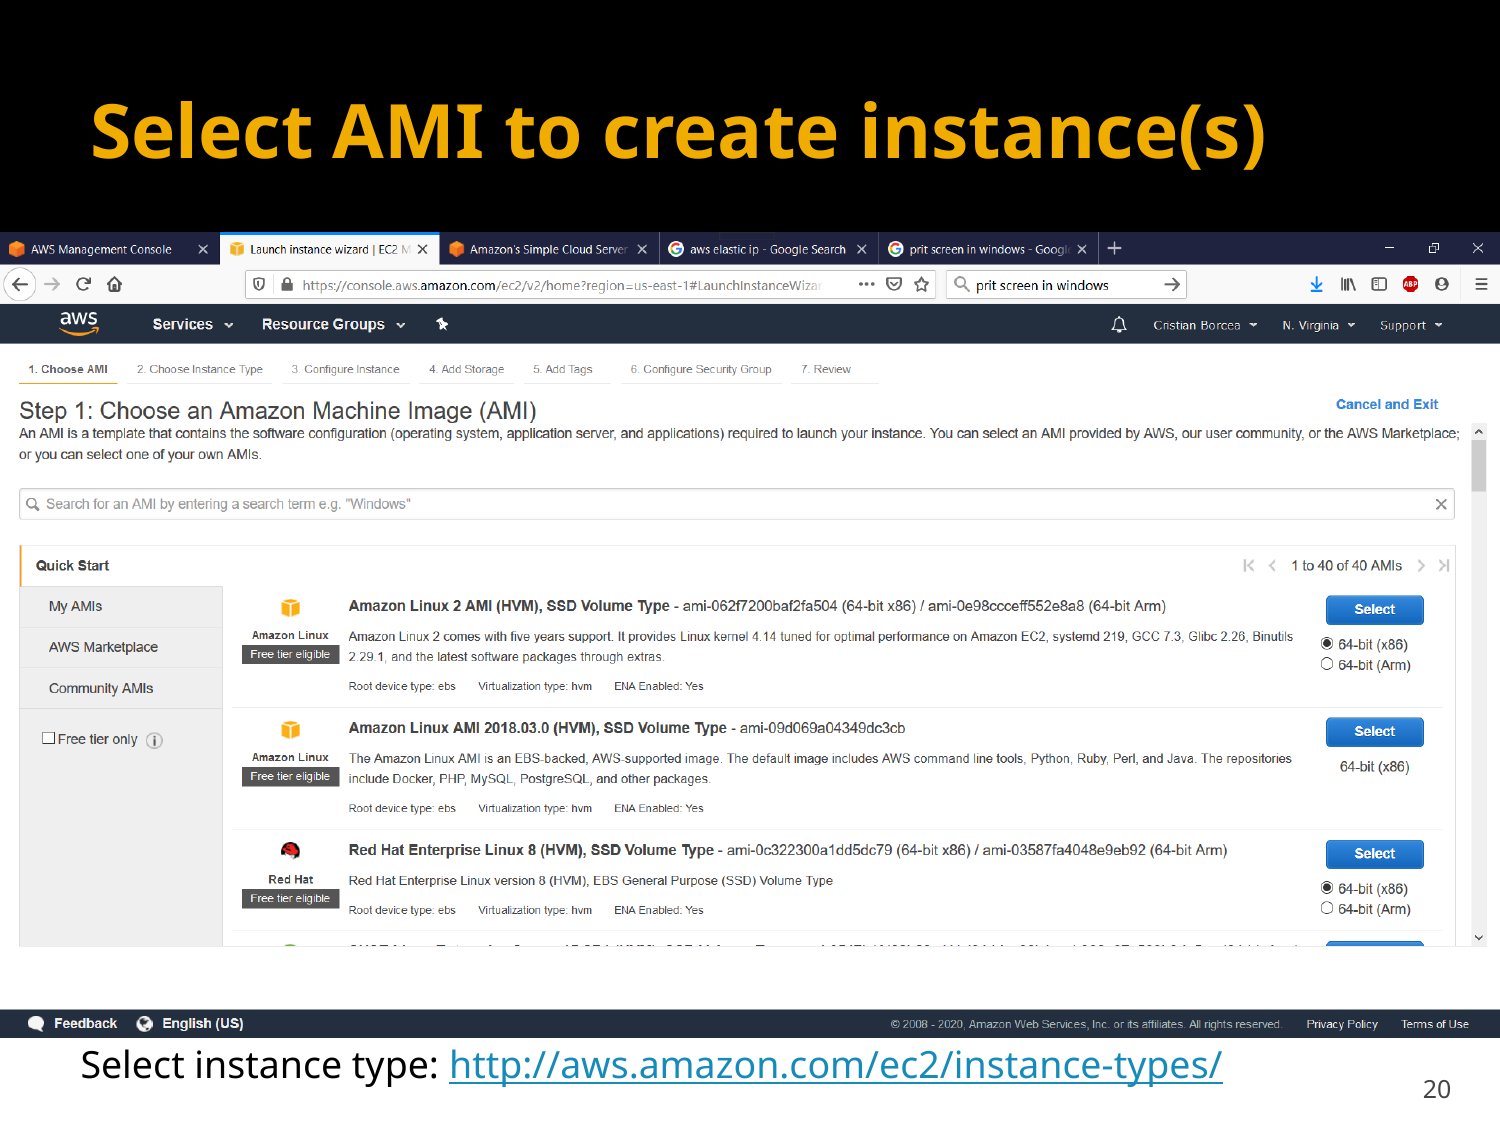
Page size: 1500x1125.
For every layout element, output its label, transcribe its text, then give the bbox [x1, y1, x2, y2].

title Select AMI to create instance(s) [75, 25, 1425, 230]
picture [0, 232, 1500, 1038]
text_box Select instance type: http://aws.amazon.com/ec2/instance-types/ [65, 1047, 1239, 1125]
slide_number 20 [1345, 1062, 1467, 1108]
